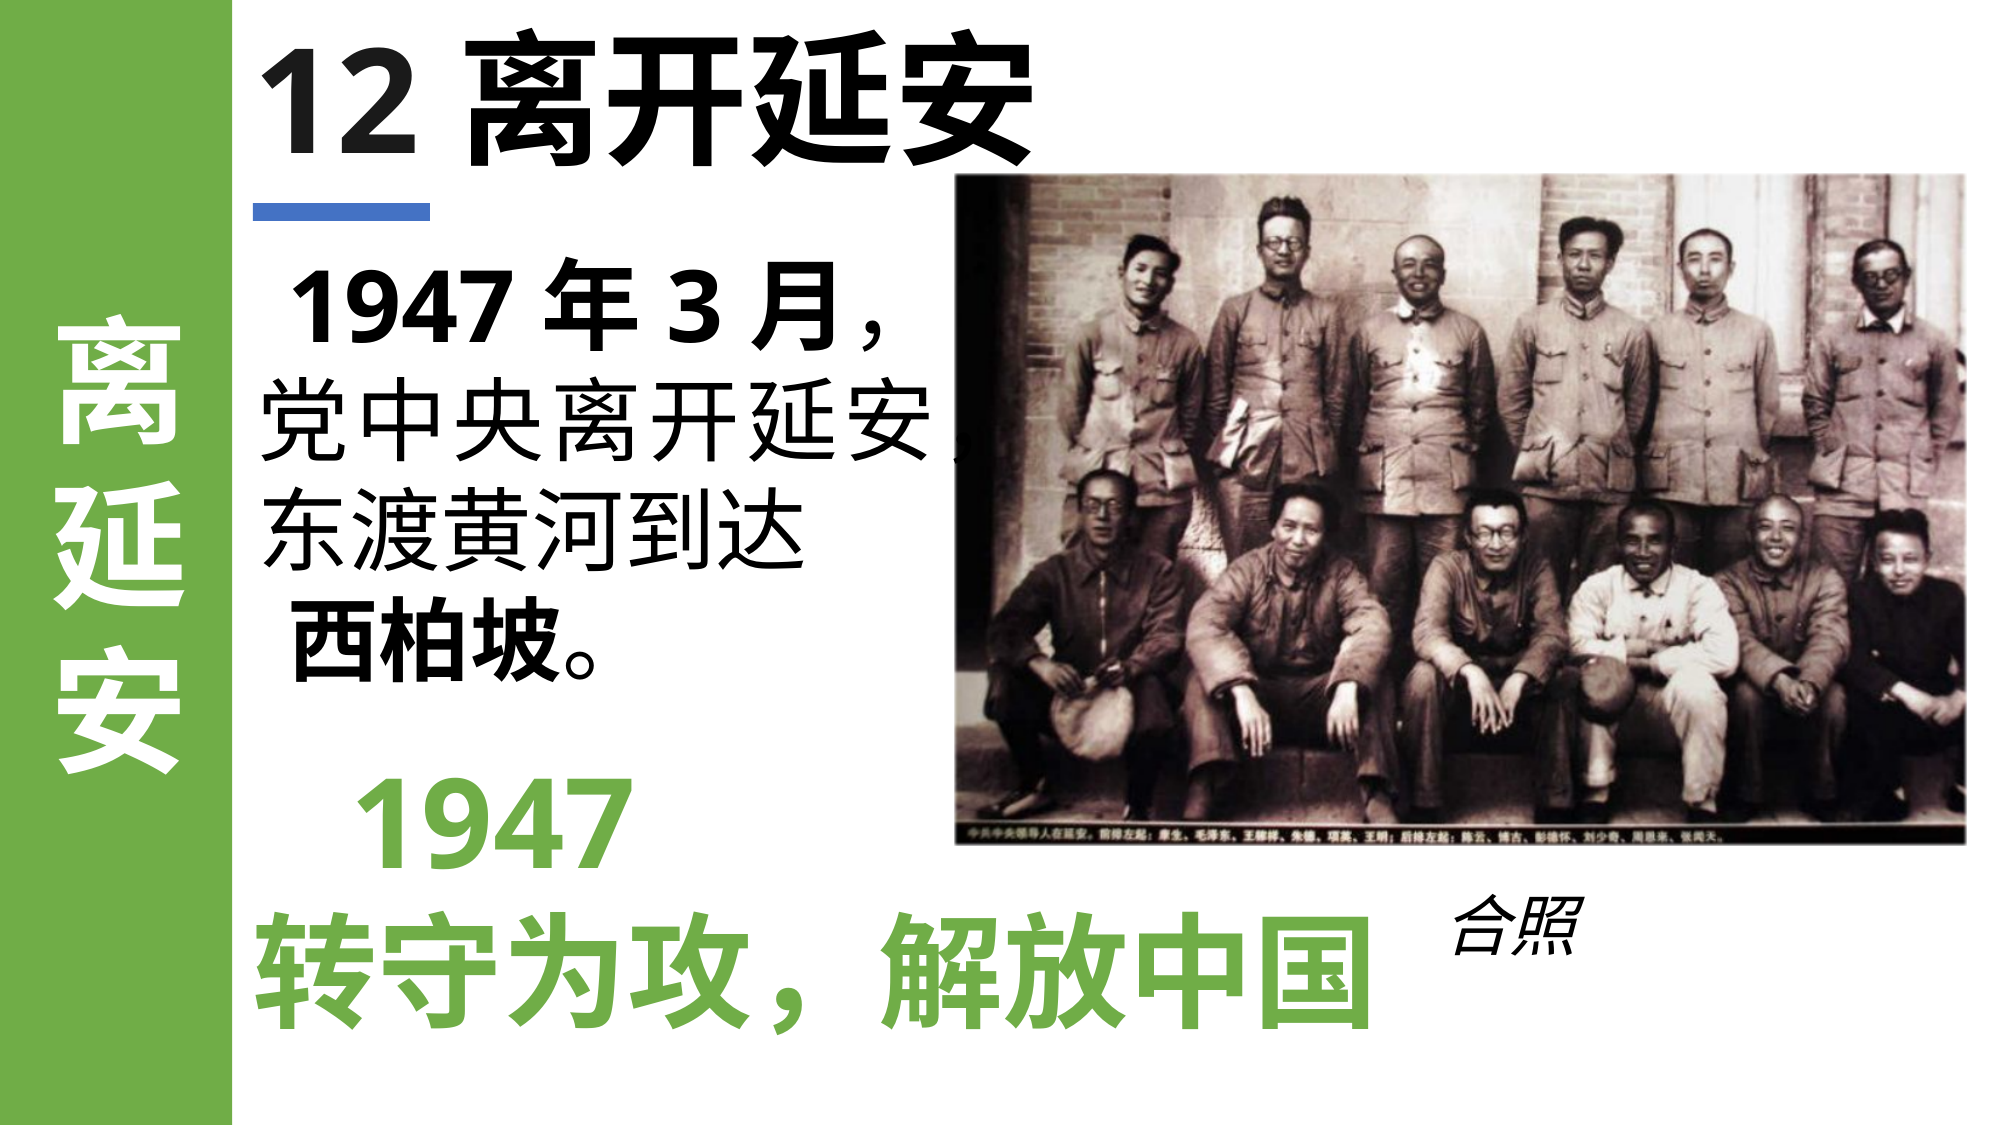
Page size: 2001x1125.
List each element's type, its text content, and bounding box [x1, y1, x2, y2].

text_box 离开延安 [442, 0, 1372, 190]
text_box [0, 0, 233, 1125]
text_box 1947年3月，党中央离开延安，东渡黄河到达 西柏坡。 [242, 235, 954, 701]
picture [954, 173, 1967, 846]
text_box [252, 203, 430, 221]
text_box 1947 转守为攻，解放中国 [238, 736, 1410, 1052]
text_box 合照 [1428, 876, 1592, 971]
text_box 离延 安 [35, 288, 165, 798]
text_box 12 [239, 0, 442, 190]
